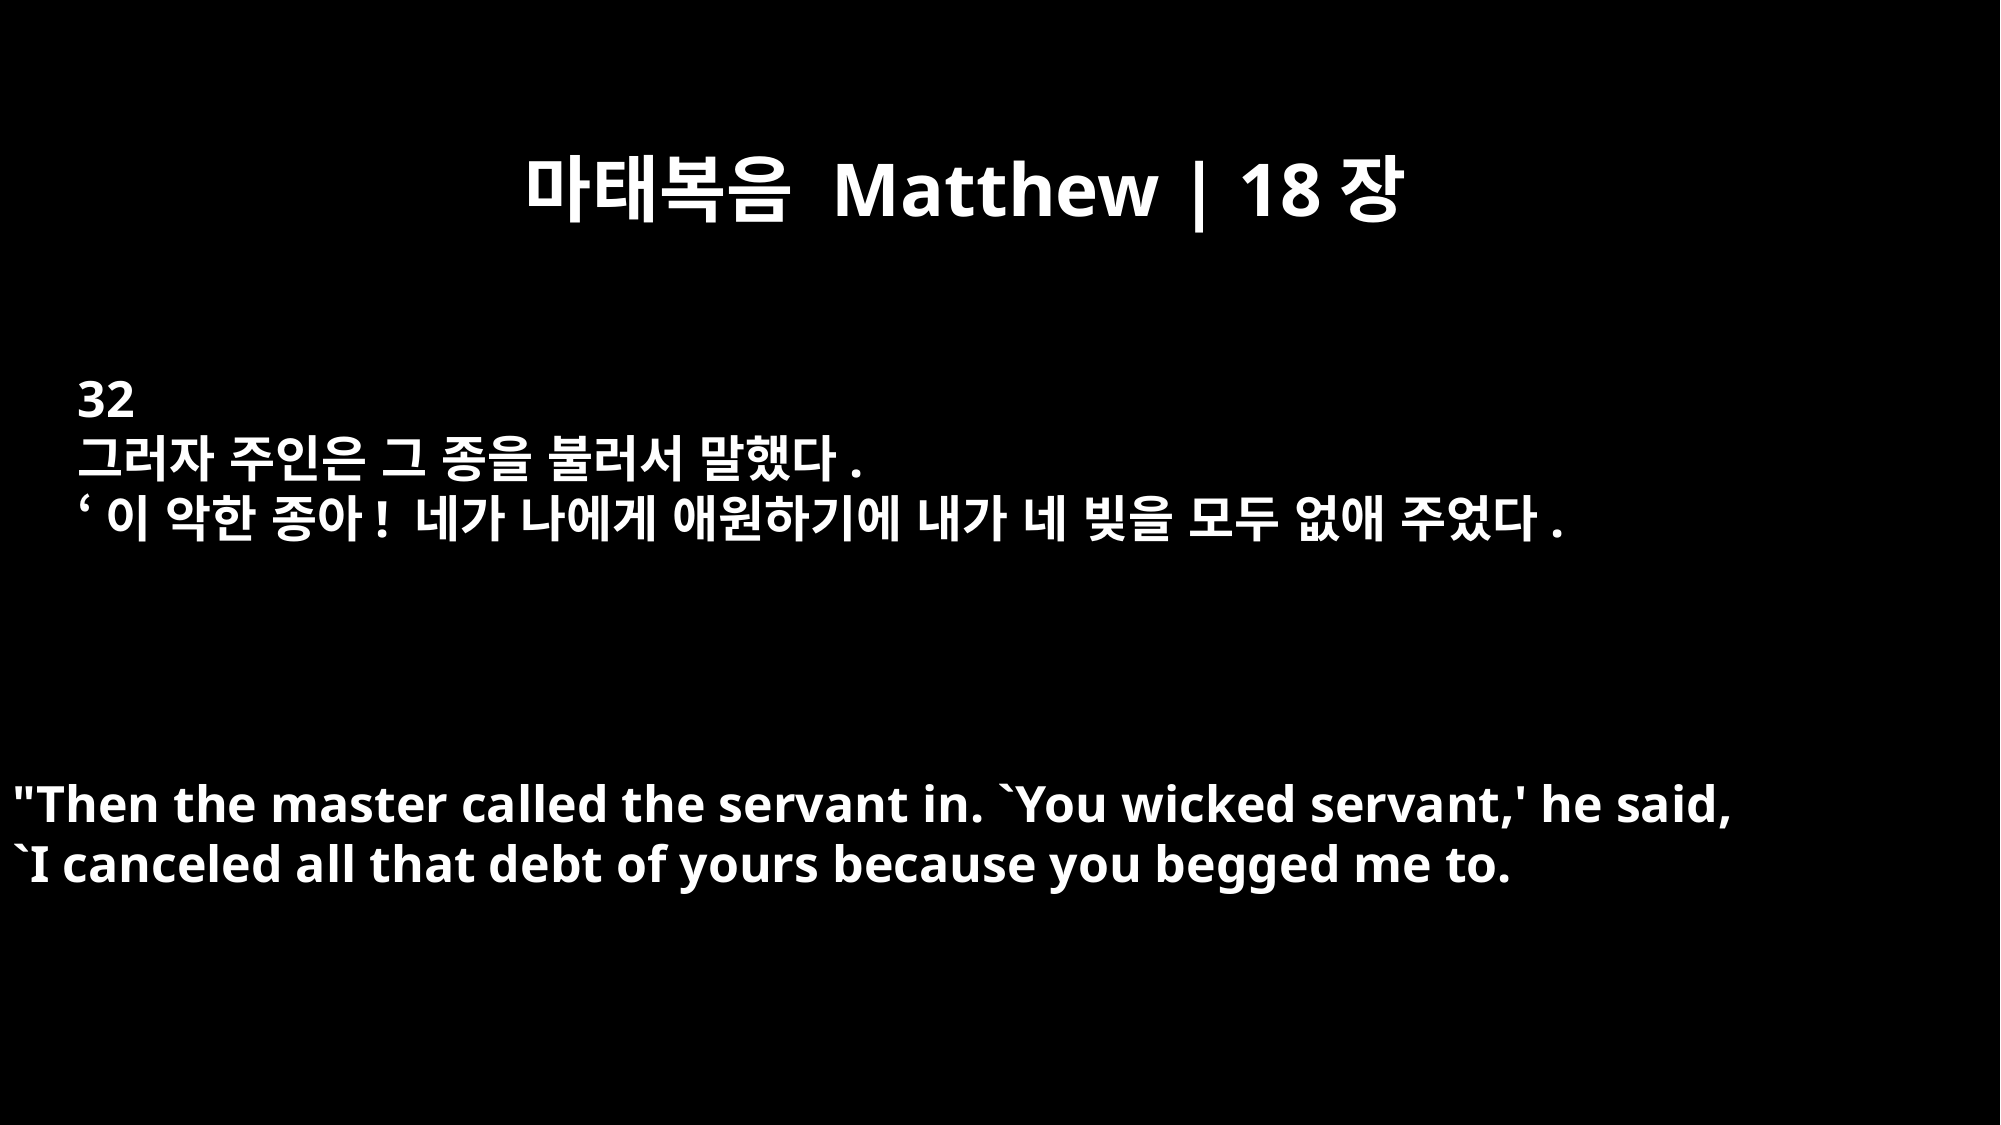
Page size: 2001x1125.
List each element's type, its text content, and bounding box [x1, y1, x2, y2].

text_box "Then the master called the servant in. `You wicked servant,' he said, `I canceled all that debt of yours because you begged me to. [0, 764, 1748, 900]
text_box 32 그러자 주인은 그 종을 불러서 말했다. ‘이 악한 종아! 네가 나에게 애원하기에 내가 네 빚을 모두 없애 주었다. [62, 359, 1580, 555]
text_box 마태복음 Matthew | 18장 [510, 136, 1422, 239]
